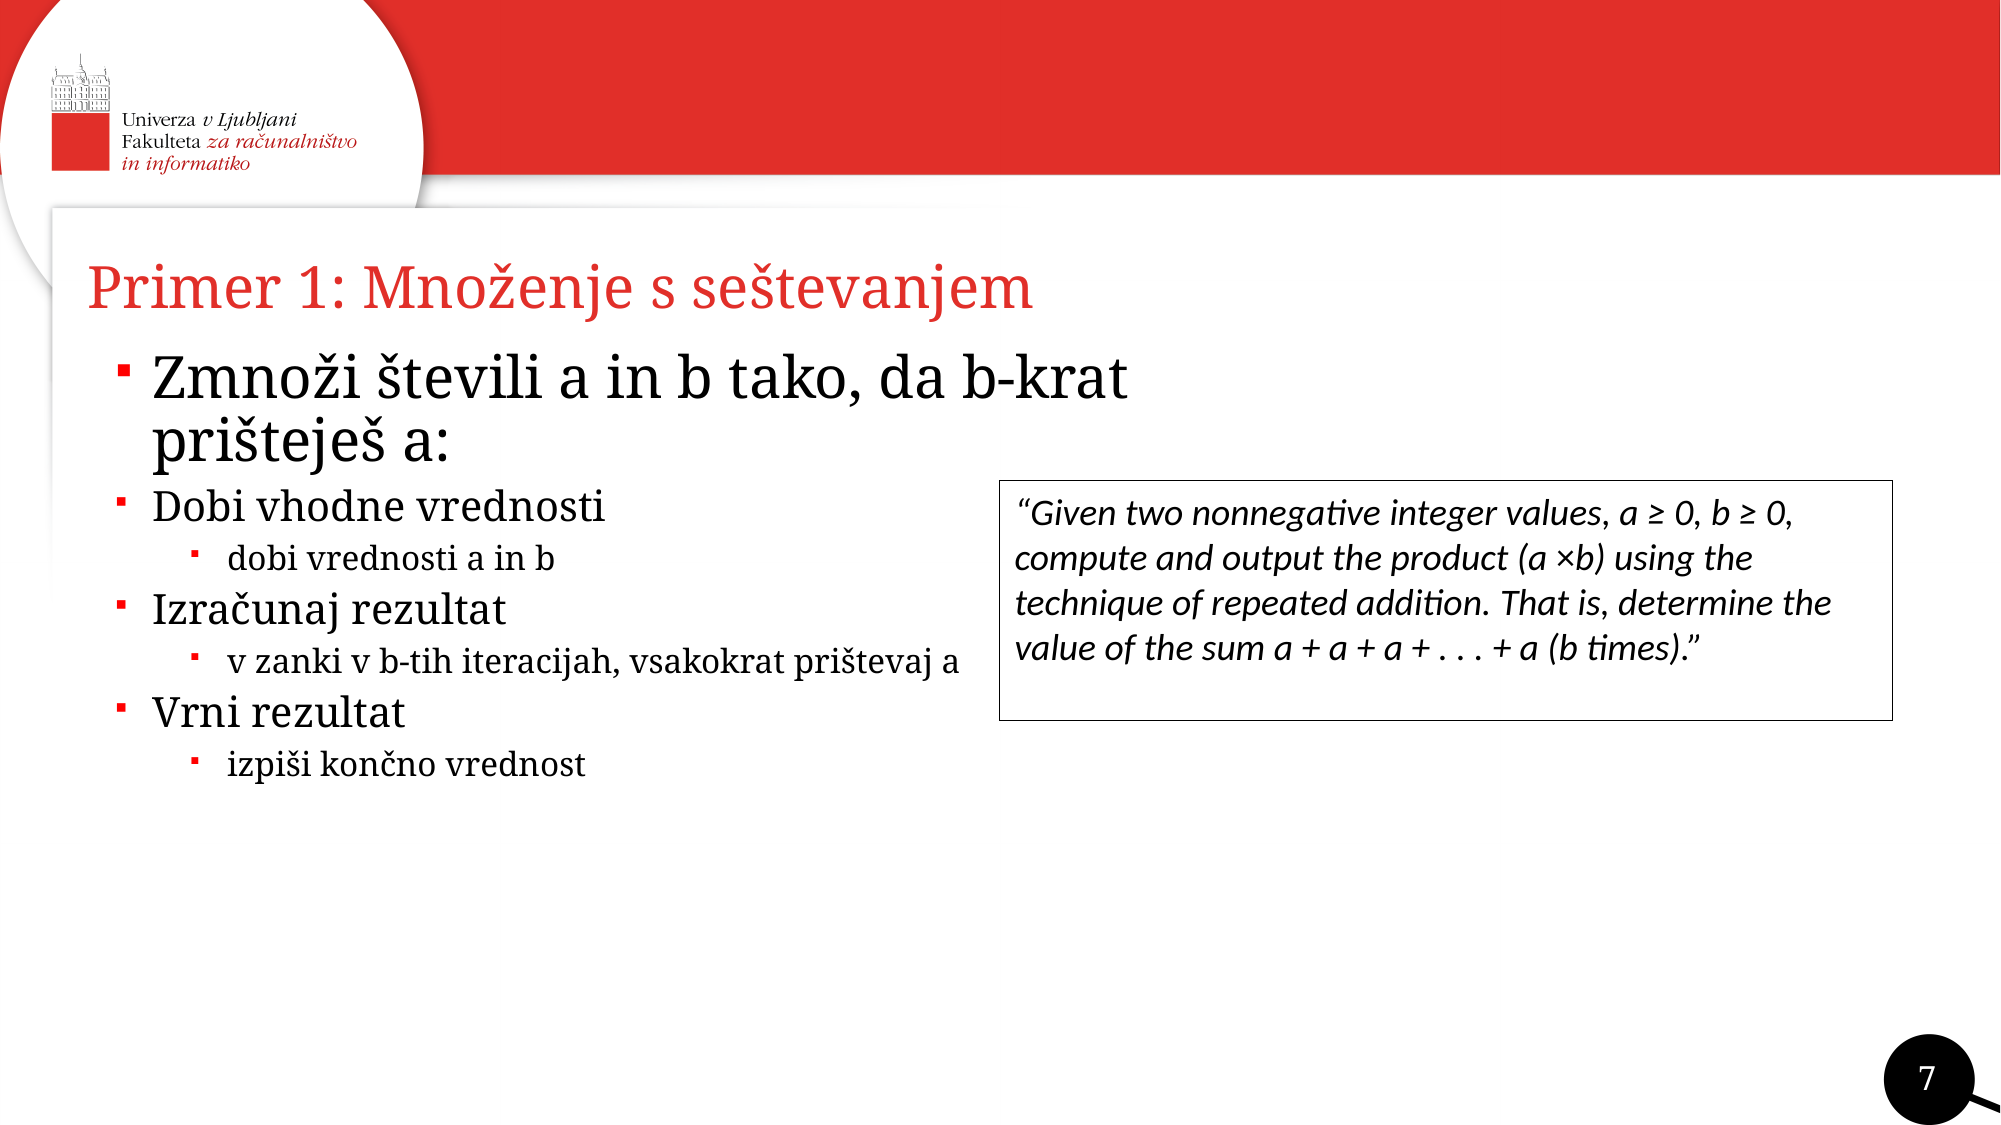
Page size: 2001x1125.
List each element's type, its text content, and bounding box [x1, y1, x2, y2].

picture [0, 0, 2001, 1125]
text_box “Given two nonnegative integer values, a ≥ 0, b ≥ 0, compute and output the product (a ×b) using the technique of repeated addition. That is, determine the value of the sum a + a + a + . . . + a (b times).” [999, 480, 1893, 721]
list Zmnoži števili a in b tako, da b-krat prišteješ a: Dobi vhodne vrednosti dobi vrednosti a in b Izračunaj rezultat v zanki v b-tih iteracijah, vsakokrat prištevaj a Vrni rezultat izpiši končno vrednost [99, 340, 1256, 1032]
title Primer 1: Množenje s seštevanjem [72, 249, 1770, 331]
slide_number 7 [1501, 1046, 1952, 1107]
